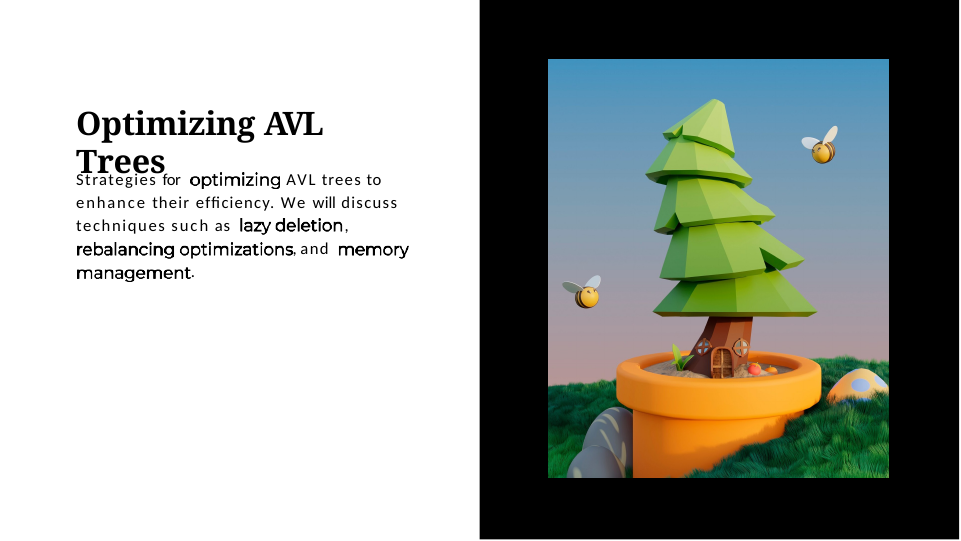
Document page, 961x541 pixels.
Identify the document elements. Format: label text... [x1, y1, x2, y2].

picture [77, 218, 409, 282]
text_box Strategies for AVL trees to enhance their efﬁciency. We will discuss techniques such as , , and . [73, 164, 409, 221]
text_box Optimizing AVL Trees [74, 100, 411, 181]
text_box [479, 0, 960, 540]
picture [190, 172, 280, 190]
